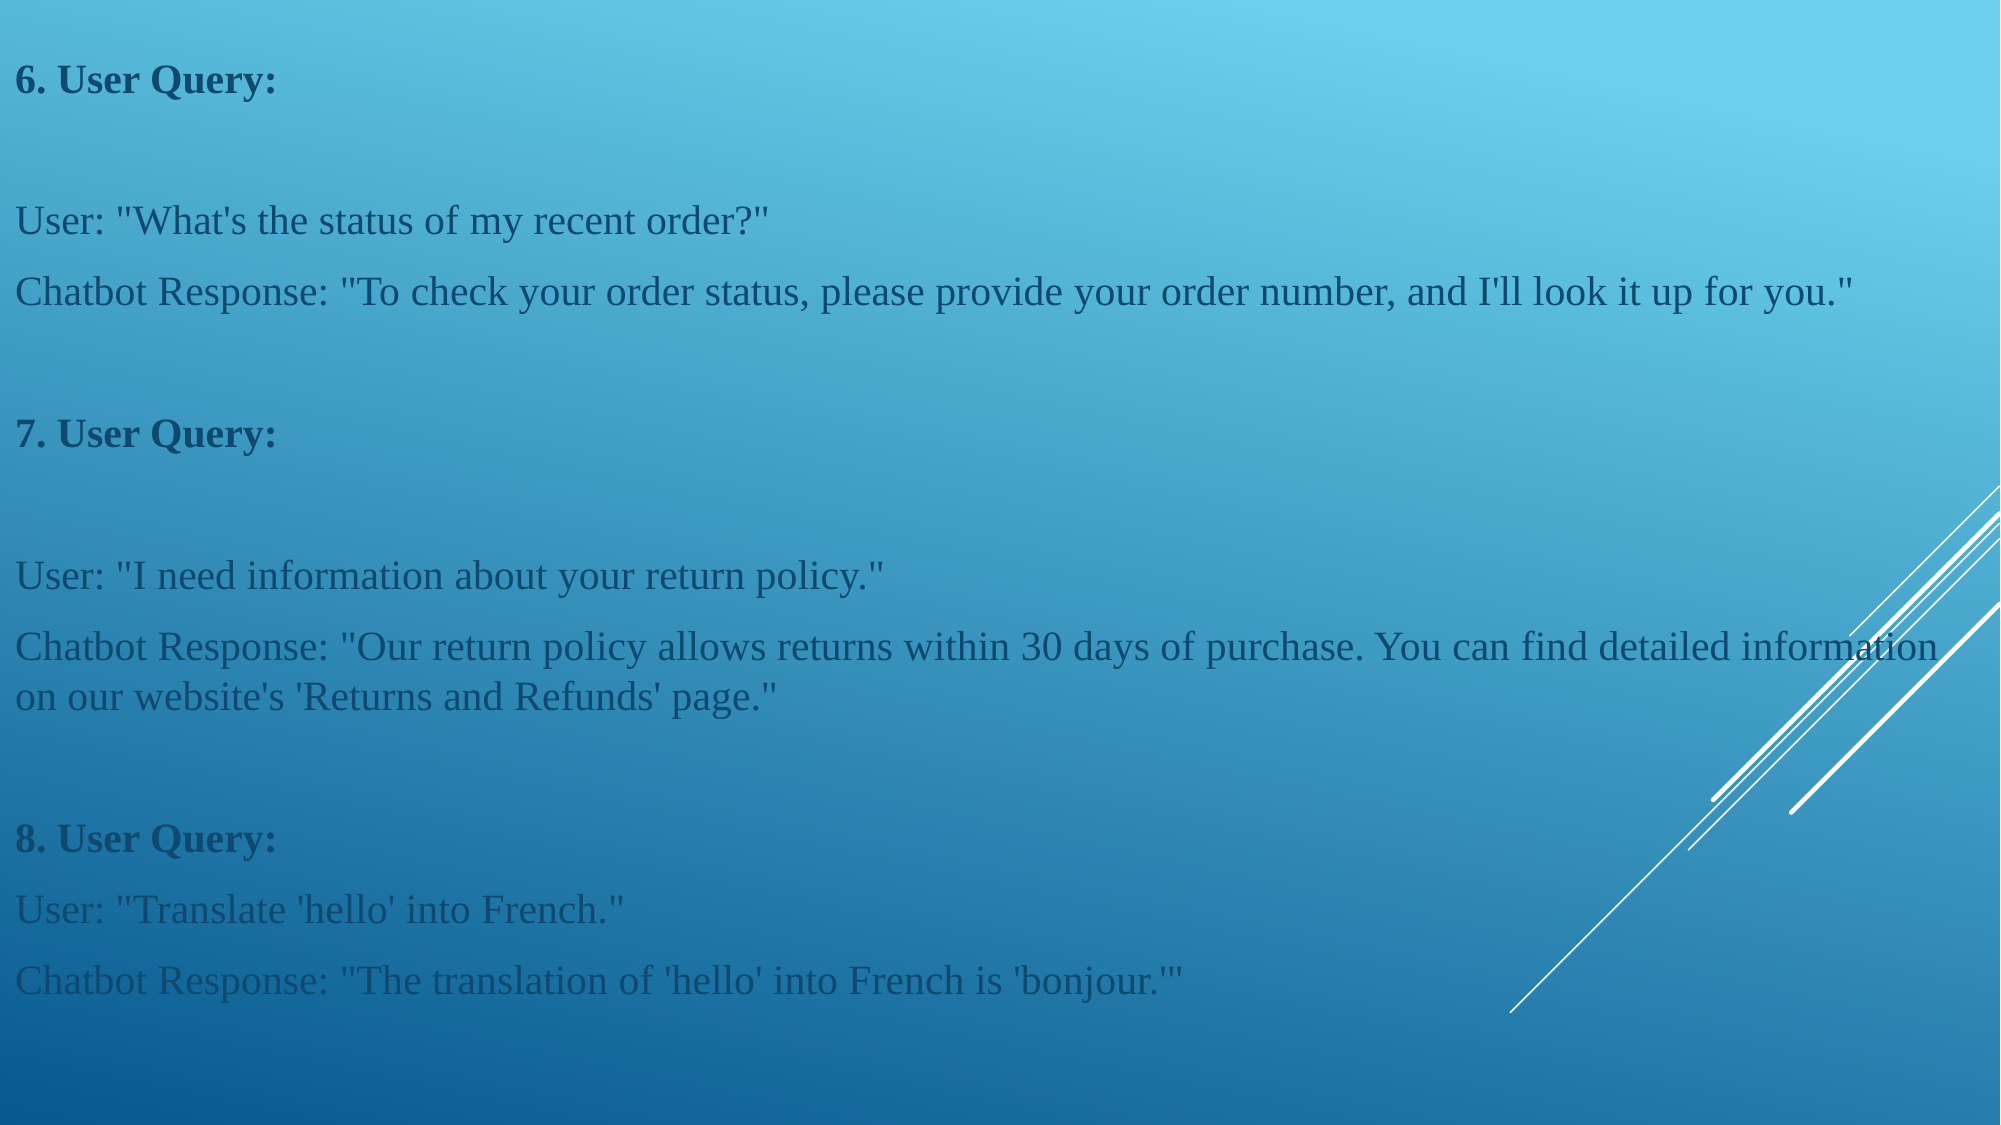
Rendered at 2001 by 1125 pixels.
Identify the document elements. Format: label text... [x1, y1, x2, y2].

list 6. User Query: User: "What's the status of my recent order?" Chatbot Response: "To check your order status, please provide your order number, and I'll look it up for you." 7. User Query: User: "I need information about your return policy." Chatbot Response: "Our return policy allows returns within 30 days of purchase. You can find detailed information on our website's 'Returns and Refunds' page." 8. User Query: User: "Translate 'hello' into French." Chatbot Response: "The translation of 'hello' into French is 'bonjour.'" [0, 0, 2000, 1125]
